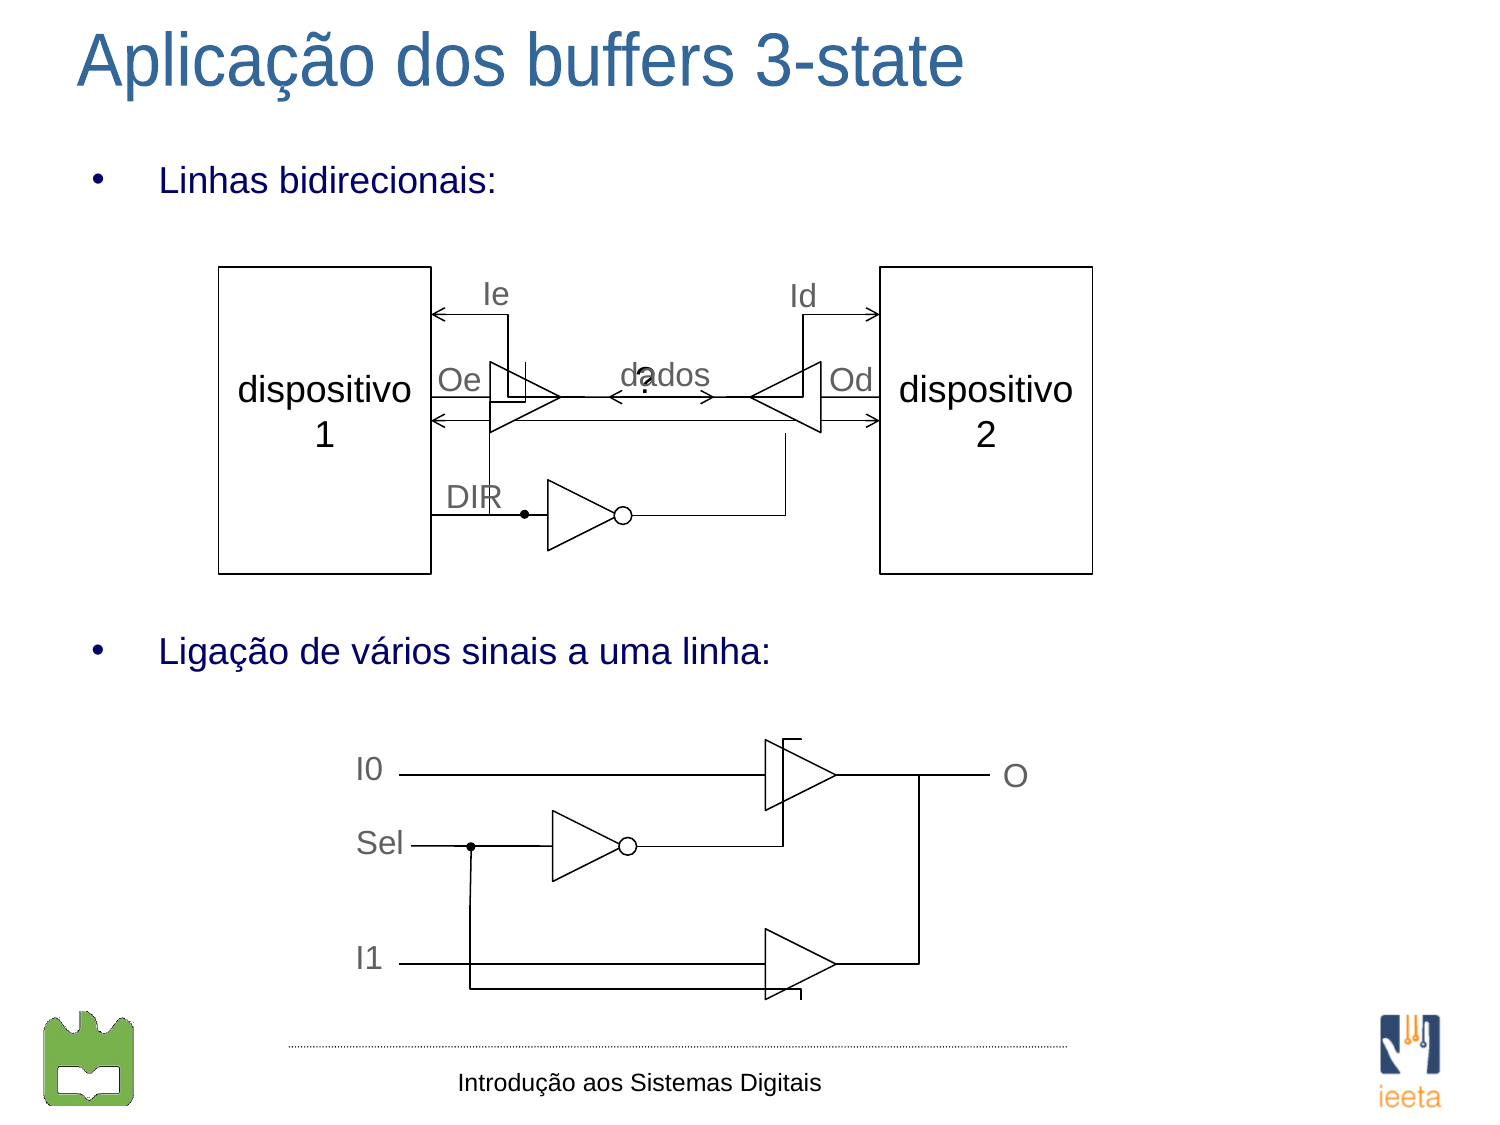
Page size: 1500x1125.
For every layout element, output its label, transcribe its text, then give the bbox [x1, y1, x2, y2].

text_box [218, 266, 1093, 575]
picture [1376, 1011, 1443, 1111]
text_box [339, 739, 1046, 1000]
text_box Ligação de vários sinais a uma linha: [76, 619, 1500, 680]
text_box Linhas bidirecionais: [76, 148, 1500, 209]
picture [41, 1011, 134, 1106]
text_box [421, 264, 890, 551]
